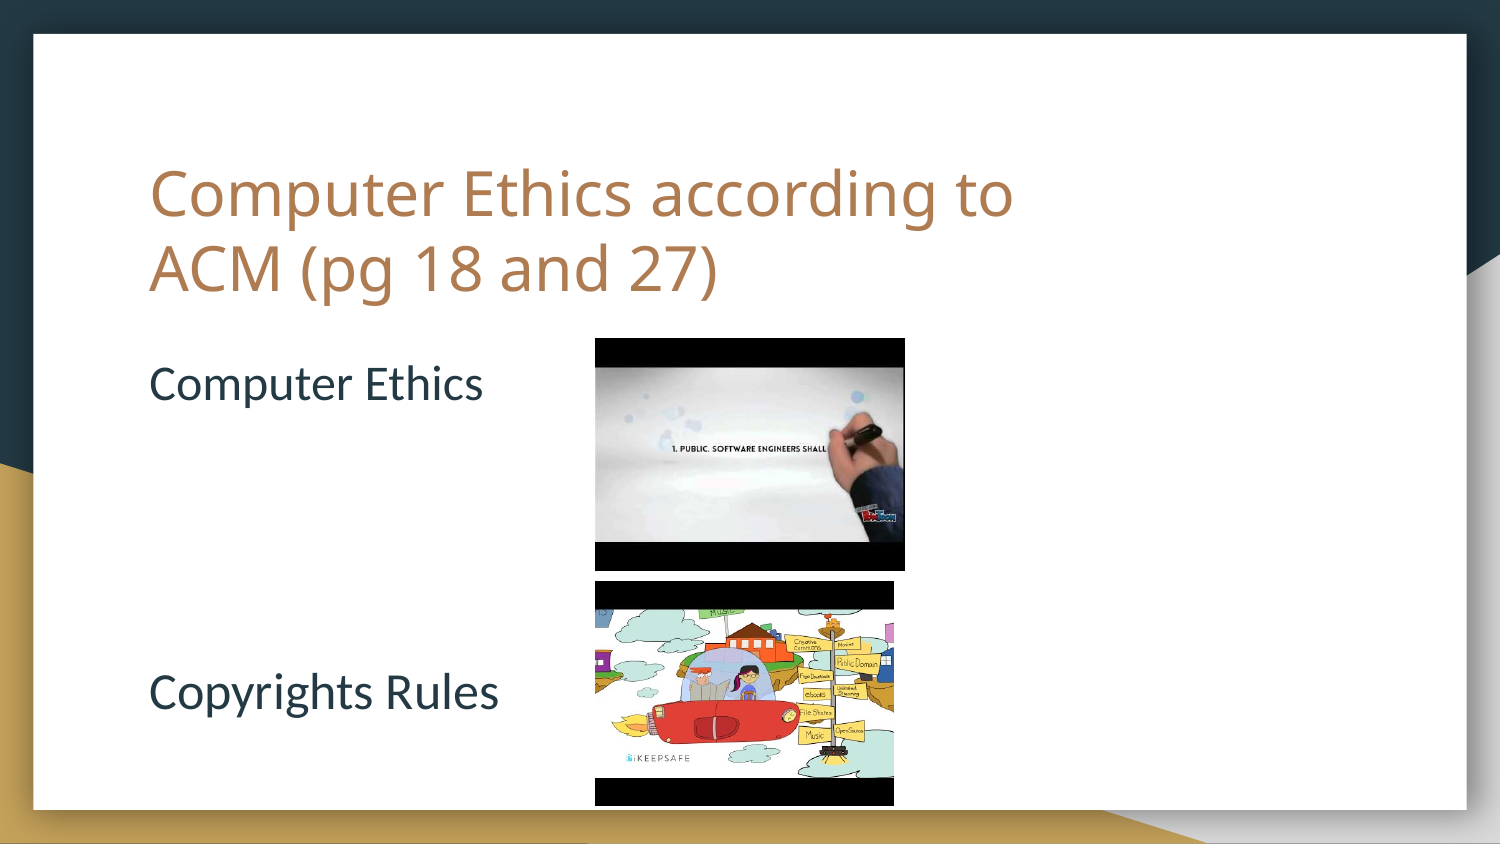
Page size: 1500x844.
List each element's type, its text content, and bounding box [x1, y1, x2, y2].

title Computer Ethics according to ACM (pg 18 and 27) [134, 138, 1366, 296]
picture [595, 338, 905, 571]
picture [595, 581, 895, 806]
list Computer Ethics Copyrights Rules [134, 326, 1366, 729]
